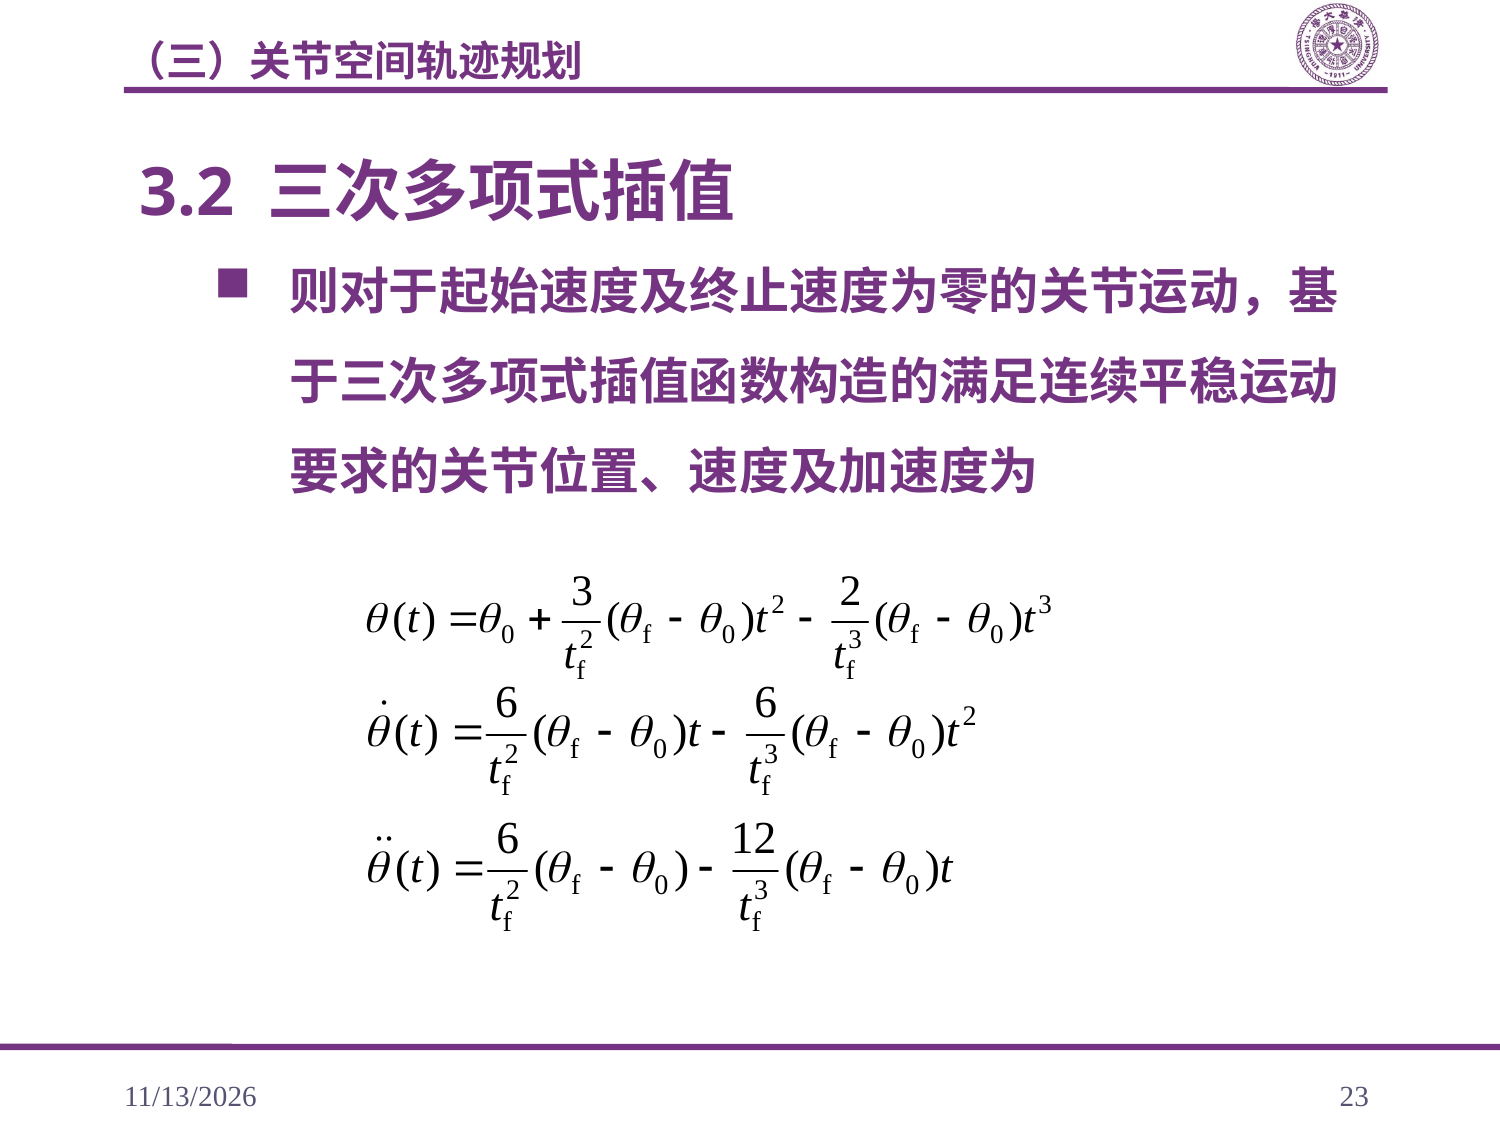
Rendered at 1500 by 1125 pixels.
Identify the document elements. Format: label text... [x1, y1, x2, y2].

text_box （三）关节空间轨迹规划 [124, 34, 1140, 85]
picture [359, 562, 1061, 941]
picture [1289, 1, 1388, 87]
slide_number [108, 1044, 422, 1120]
text_box 3.2 三次多项式插值 则对于起始速度及终止速度为零的关节运动，基于三次多项式插值函数构造的满足连续平稳运动要求的关节位置、速度及加速度为 [124, 101, 1388, 597]
slide_number 23 [1234, 1058, 1385, 1120]
